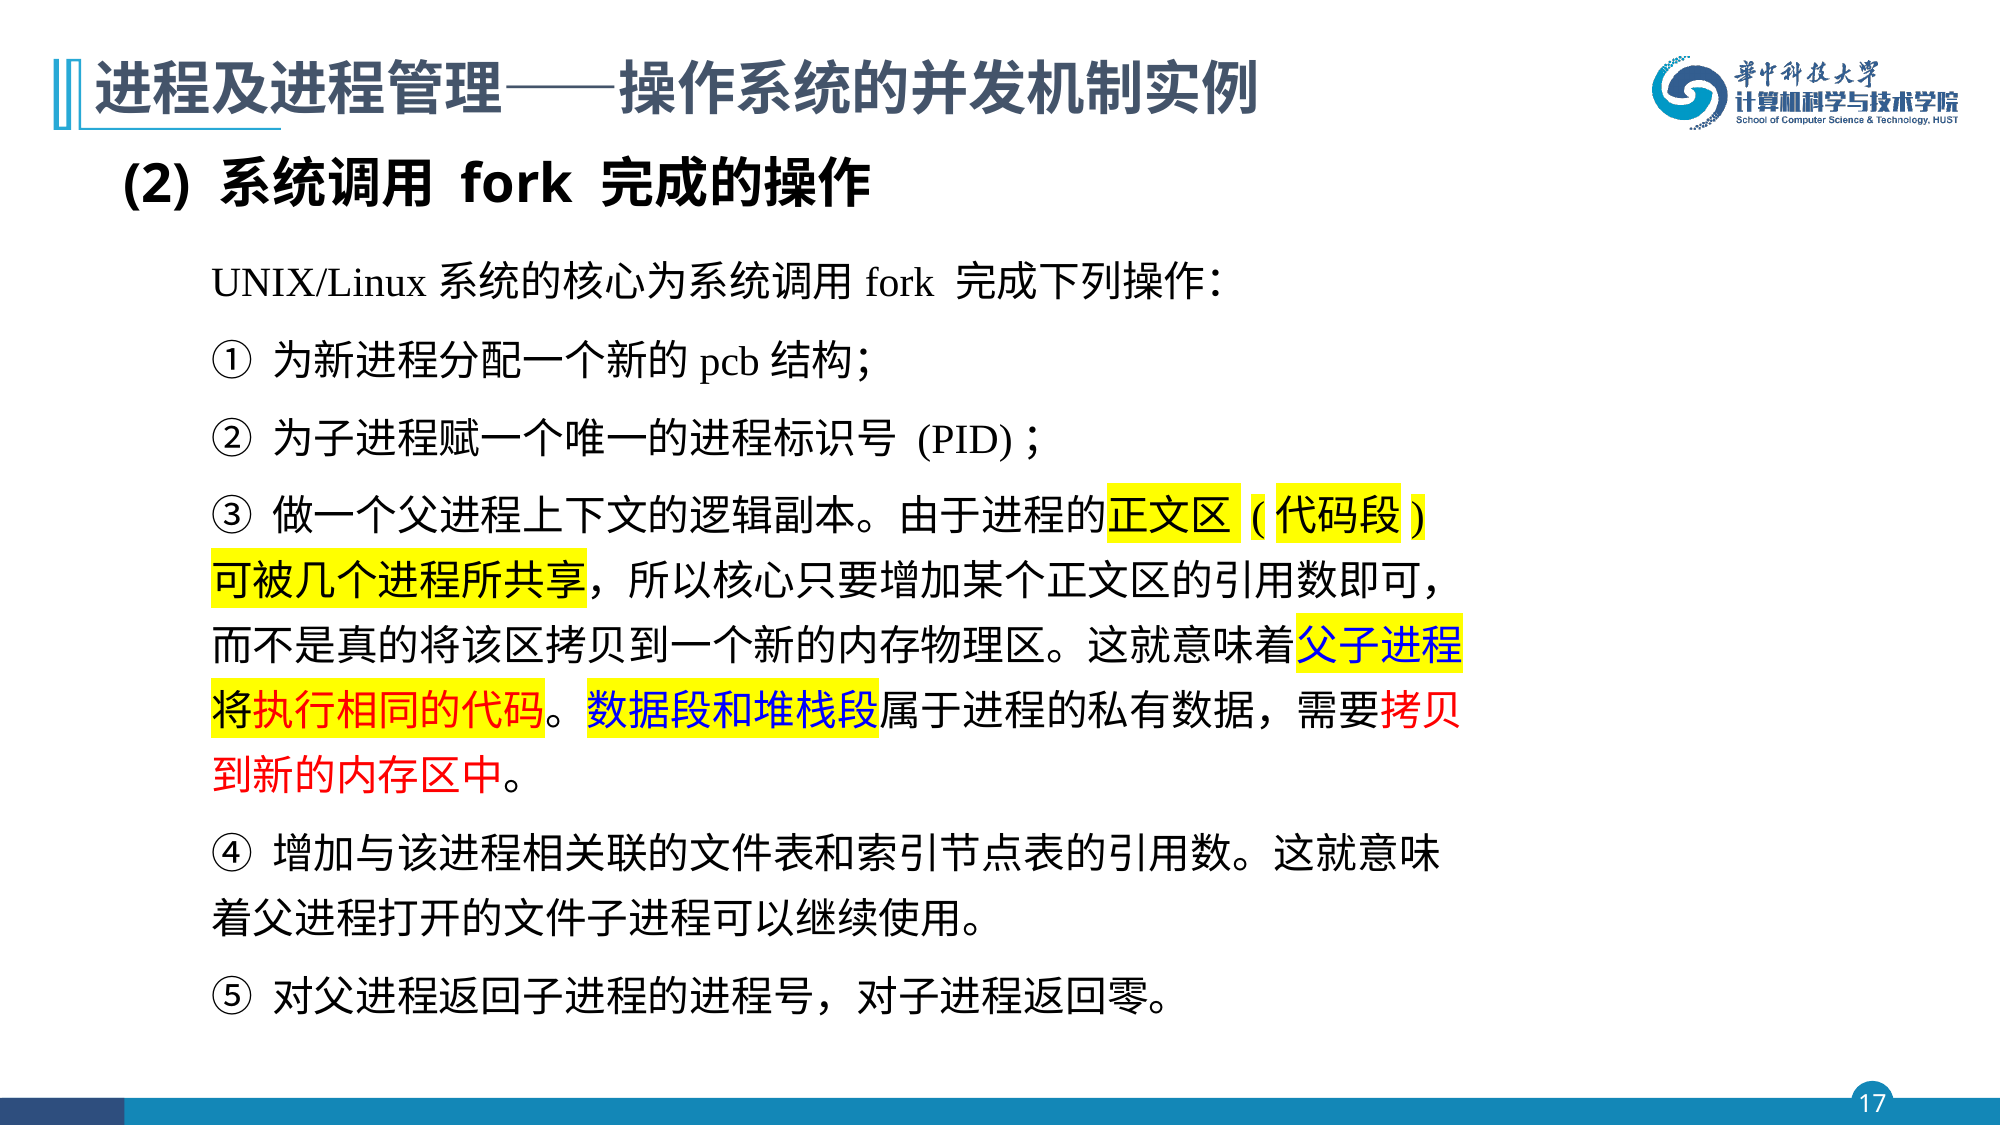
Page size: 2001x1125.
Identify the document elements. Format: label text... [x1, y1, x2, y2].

text_box (2) 系统调用 fork 完成的操作 UNIX/Linux系统的核心为系统调用fork 完成下列操作： ① 为新进程分配一个新的pcb结构； ② 为子进程赋一个唯一的进程标识号 (PID)； ③ 做一个父进程上下文的逻辑副本。由于进程的正文区 (代码段) 可被几个进程所共享，所以核心只要增加某个正文区的引用数即可，而不是真的将该区拷贝到一个新的内存物理区。这就意味着父子进程将执行相同的代码。数据段和堆栈段属于进程的私有数据，需要拷贝到新的内存区中。 ④ 增加与该进程相关联的文件表和索引节点表的引用数。这就意味着父进程打开的文件子进程可以继续使用。 ⑤ 对父进程返回子进程的进程号，对子进程返回零。 [108, 108, 1482, 1027]
picture [1653, 56, 1958, 130]
picture [1653, 56, 1678, 79]
title 进程及进程管理——操作系统的并发机制实例 [80, 51, 1653, 137]
